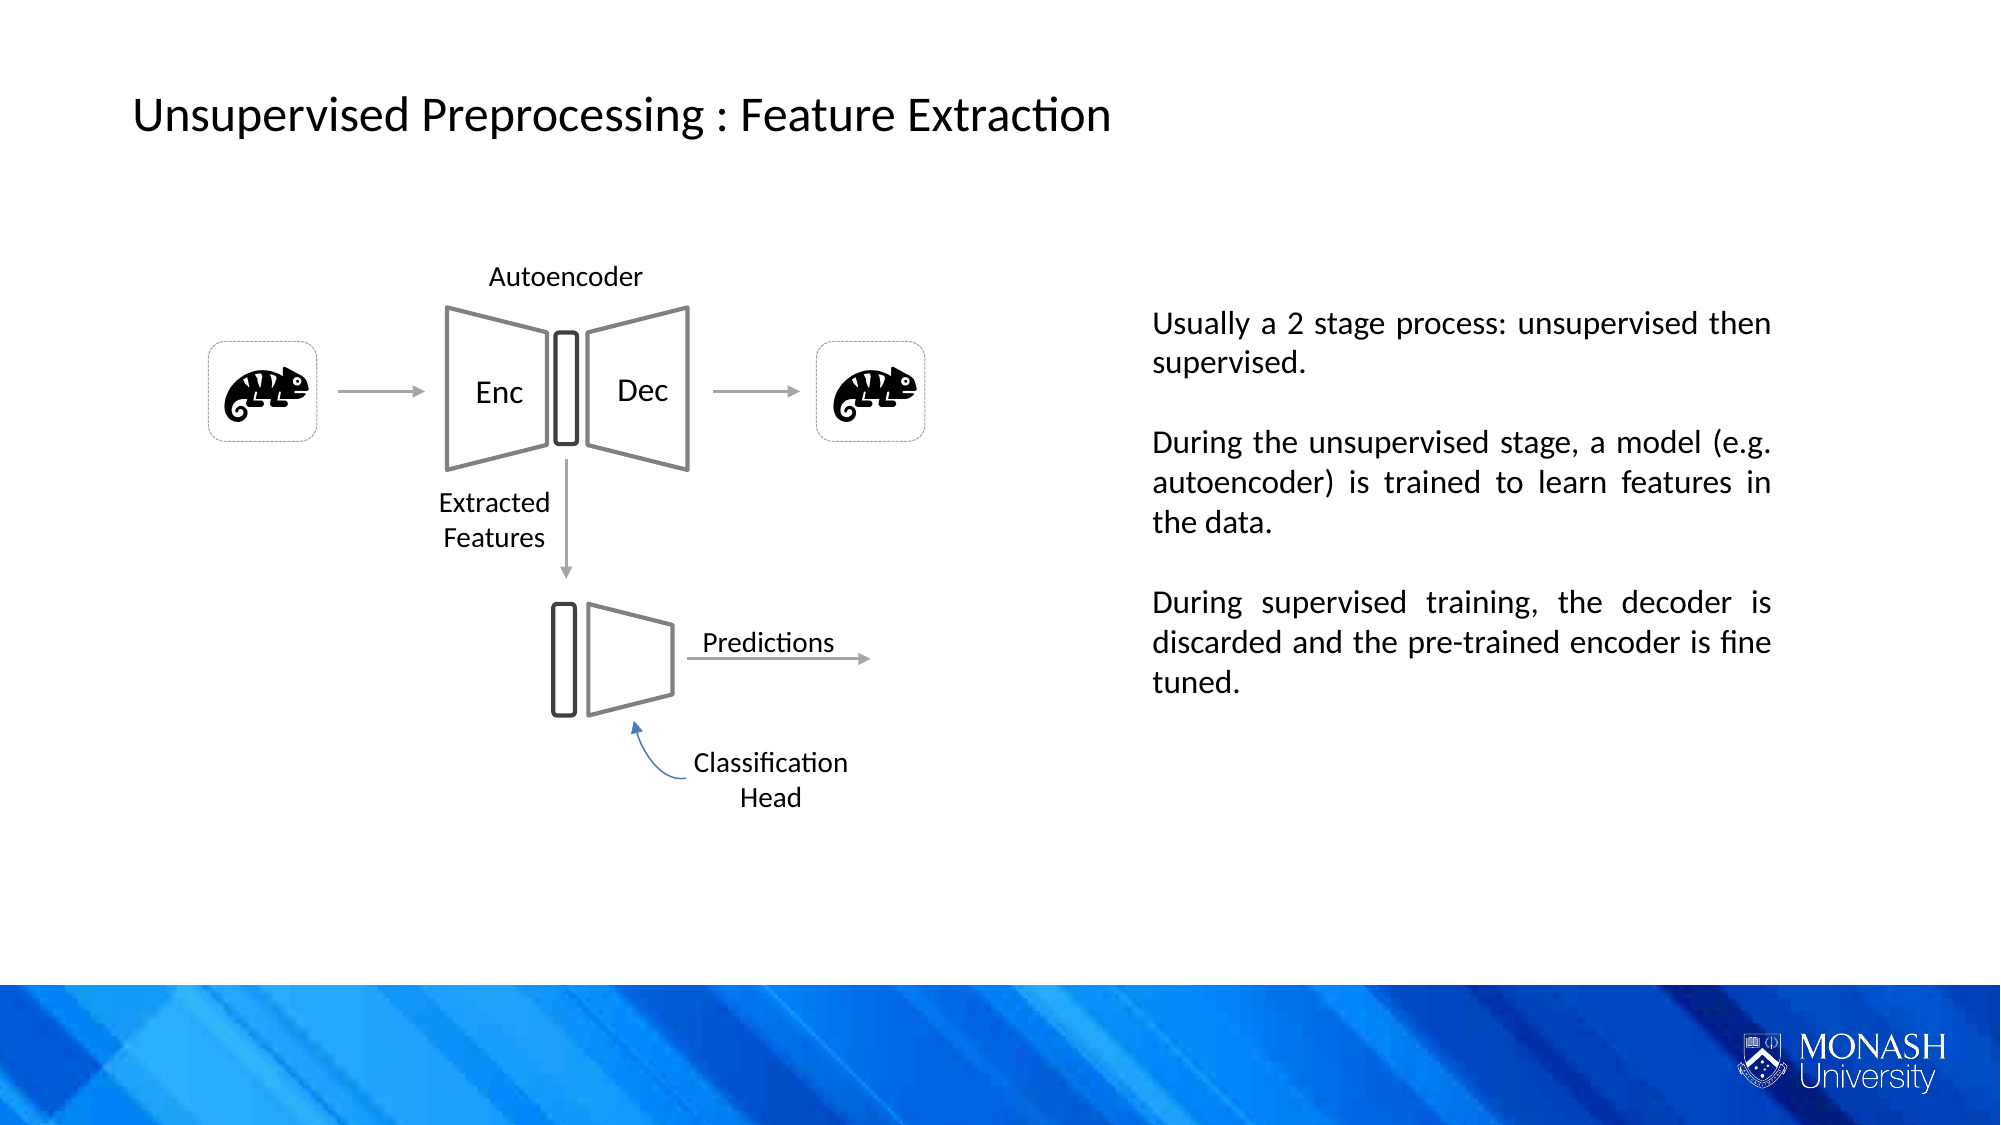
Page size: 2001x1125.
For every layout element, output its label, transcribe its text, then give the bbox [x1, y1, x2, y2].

text_box [551, 601, 578, 718]
text_box Enc [460, 362, 539, 418]
text_box Usually a 2 stage process: unsupervised then supervised. During the unsupervised stage, a model (e.g. autoencoder) is trained to learn features in the data. During supervised training, the decoder is discarded and the pre-trained encoder is fine tuned. [1137, 293, 1788, 708]
text_box Dec [602, 360, 684, 416]
text_box Predictions [675, 615, 863, 666]
text_box [631, 712, 687, 780]
text_box [585, 305, 690, 472]
picture [824, 341, 926, 442]
text_box [814, 345, 819, 438]
text_box Extracted Features [415, 475, 561, 561]
text_box [553, 330, 580, 447]
text_box Classification Head [677, 736, 865, 821]
text_box [206, 345, 212, 438]
text_box [444, 305, 550, 472]
text_box Unsupervised Preprocessing : Feature Extraction [117, 74, 1128, 149]
text_box Autoencoder [459, 249, 673, 300]
picture [0, 985, 2000, 1125]
text_box [586, 601, 675, 718]
picture [216, 341, 318, 442]
